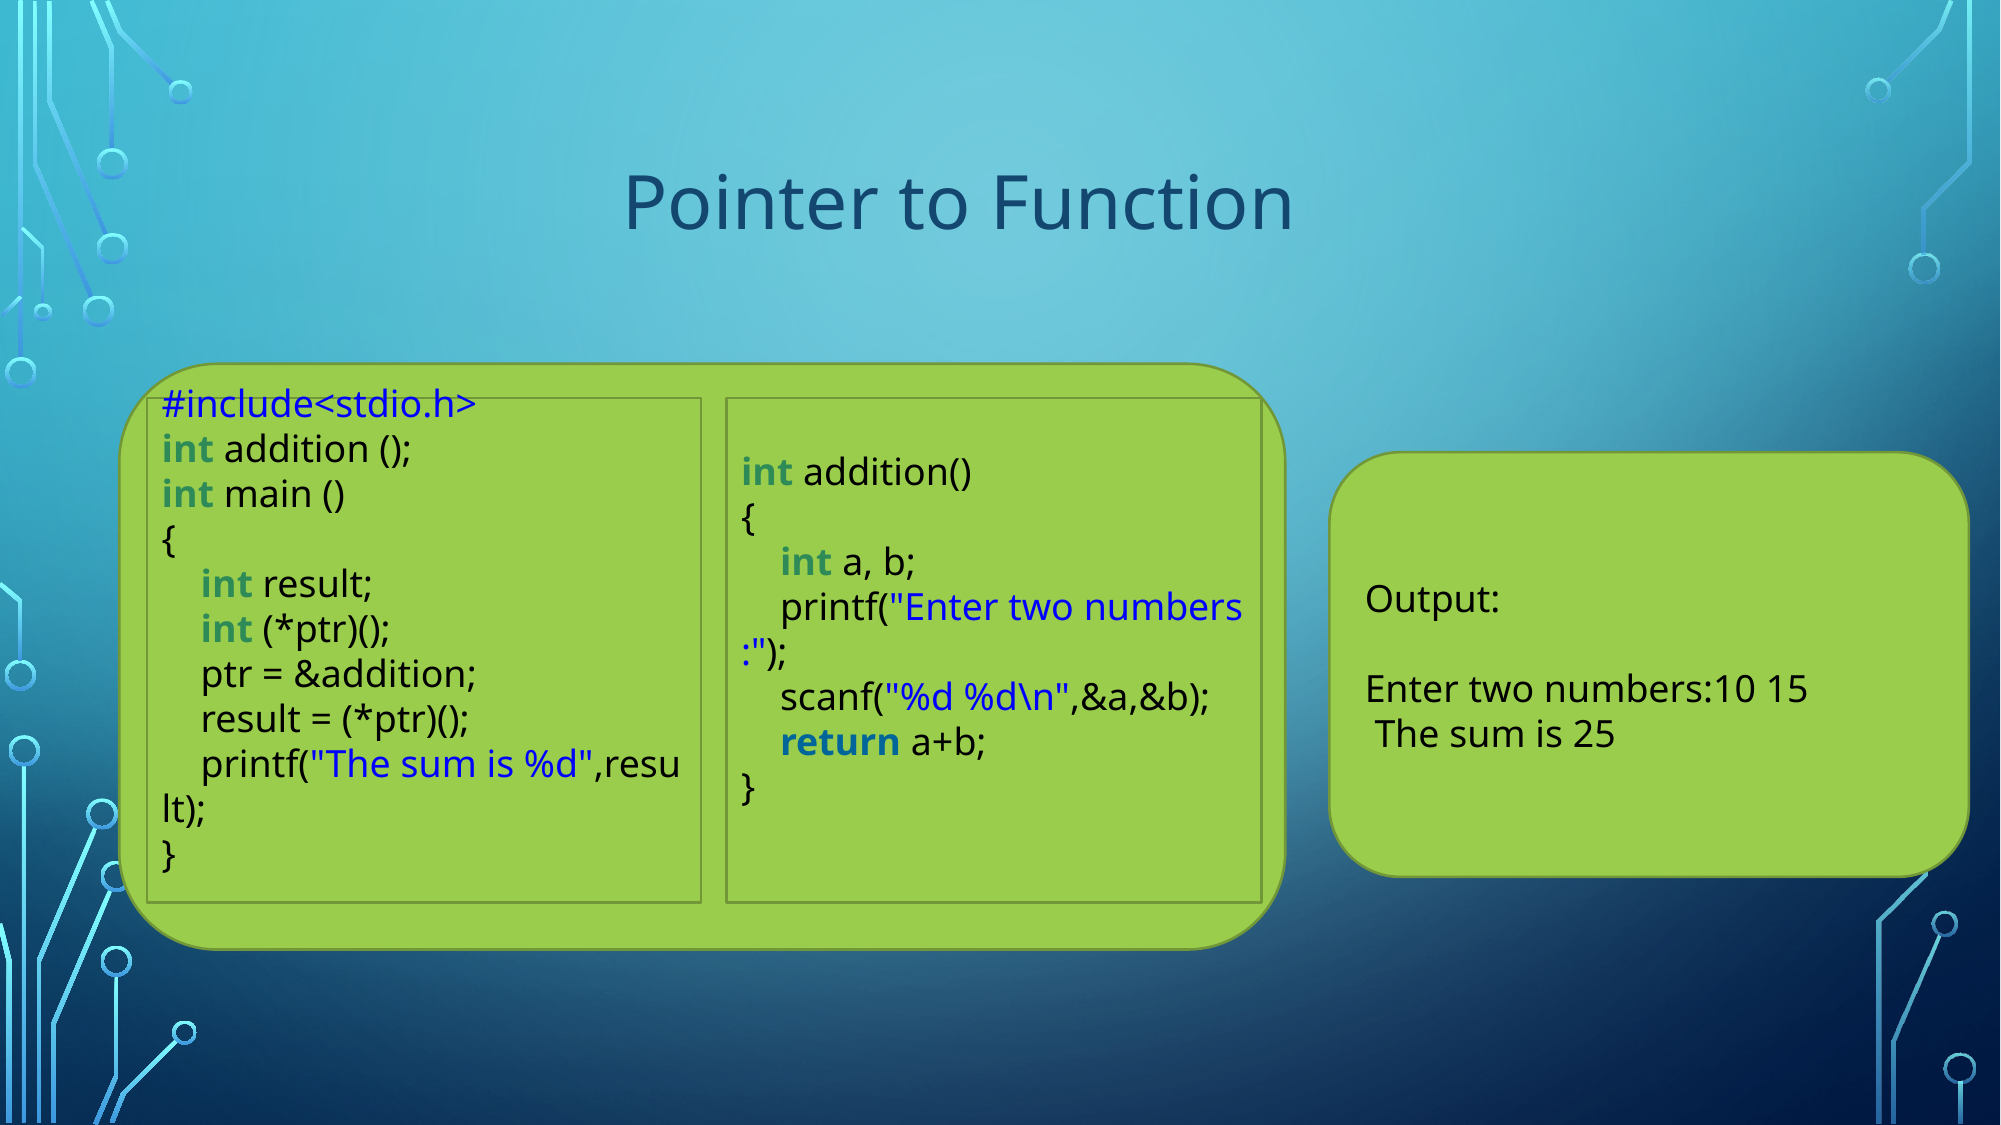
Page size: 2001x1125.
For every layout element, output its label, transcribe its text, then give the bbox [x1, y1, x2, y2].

text_box [117, 362, 1287, 951]
text_box #include<stdio.h> int addition (); int main () { int result; int (*ptr)(); ptr = &addition; result = (*ptr)(); printf("The sum is %d",result); } [146, 397, 702, 904]
text_box int addition() { int a, b; printf("Enter two numbers:"); scanf("%d %d\n",&a,&b); return a+b; } [725, 397, 1263, 904]
text_box Output: Enter two numbers:10 15 The sum is 25 [1328, 450, 1971, 879]
text_box Pointer to Function [146, 134, 1772, 276]
